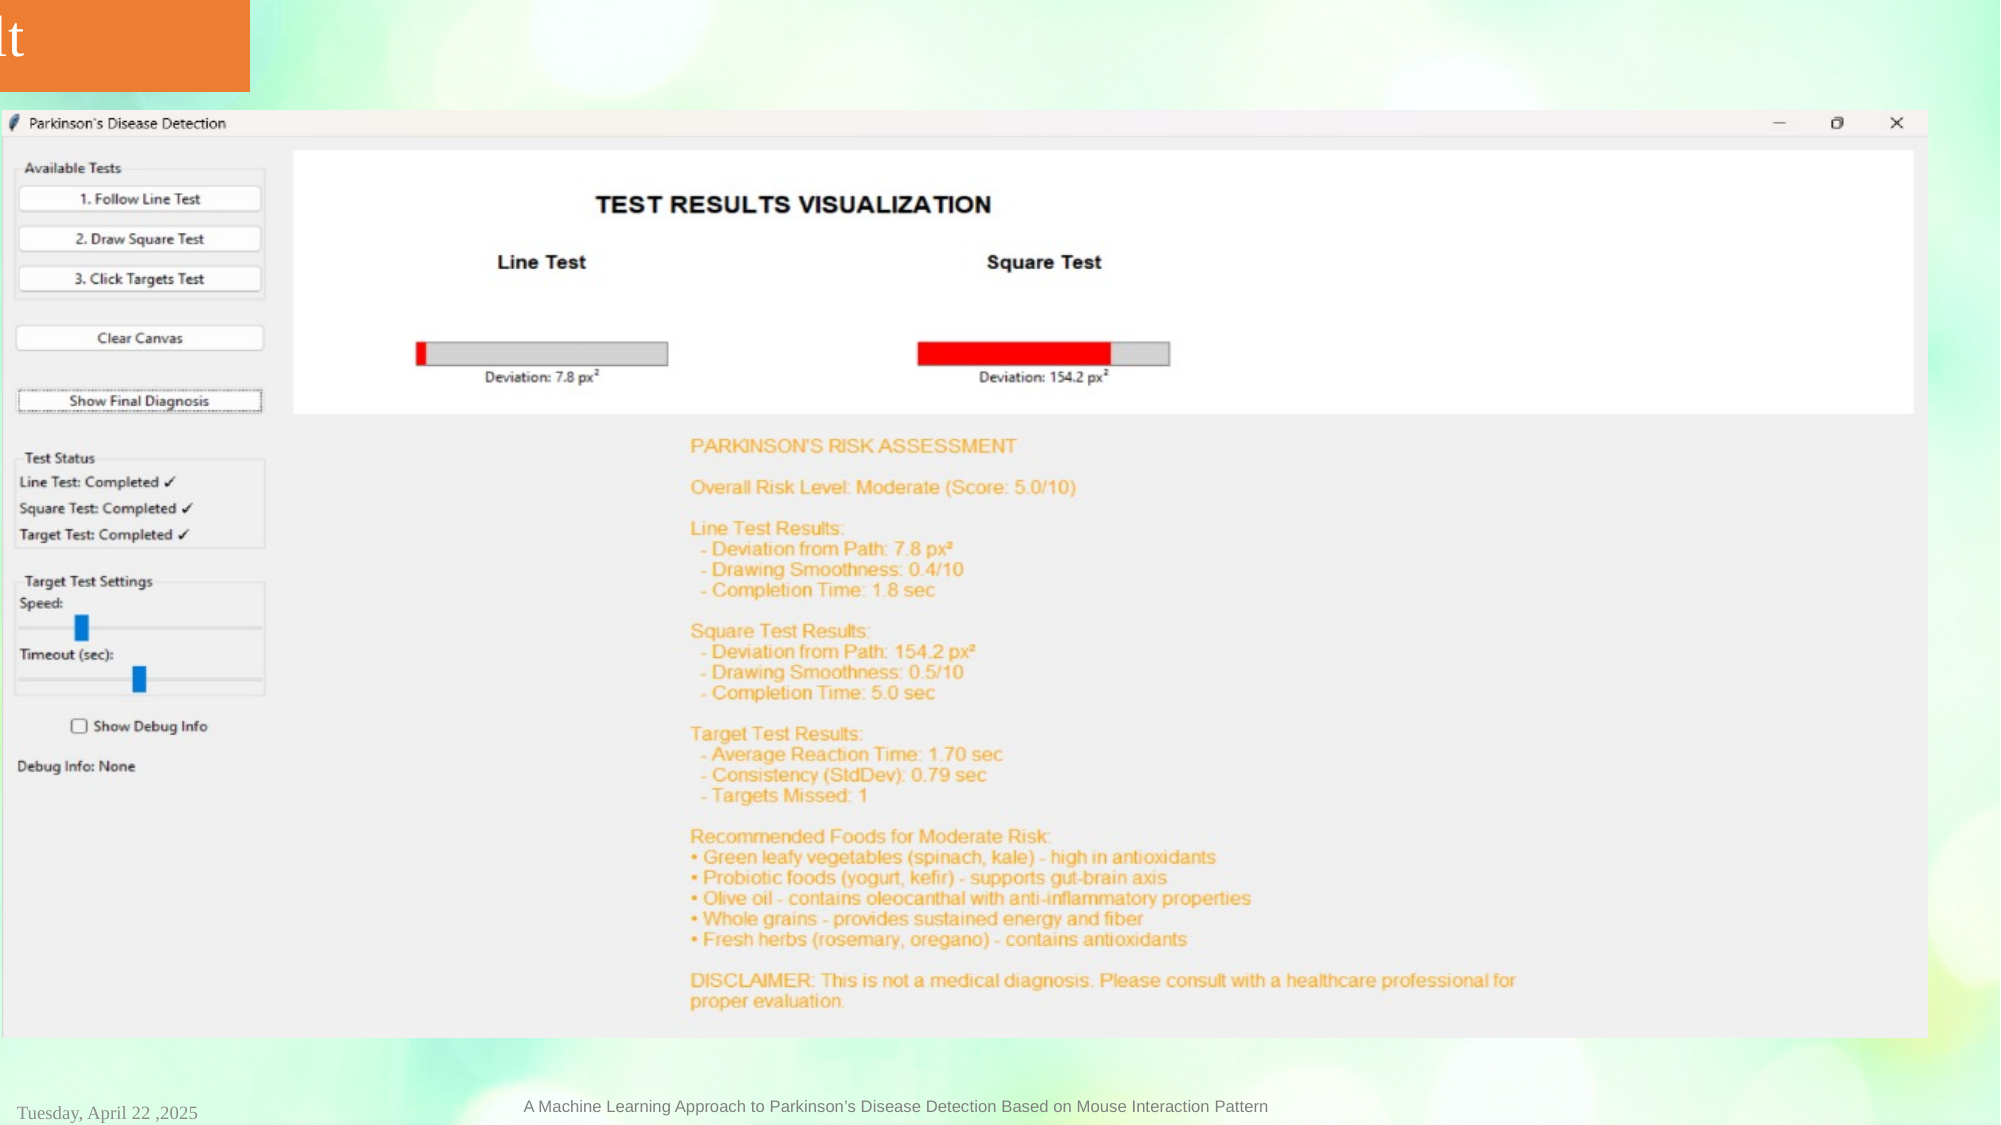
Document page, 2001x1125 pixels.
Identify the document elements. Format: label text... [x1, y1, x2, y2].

picture [1, 110, 1928, 1038]
text_box A Machine Learning Approach to Parkinson’s Disease Detection Based on Mouse Interaction Pattern [437, 1068, 1915, 1124]
title Result [0, 0, 252, 94]
text_box Tuesday, April 22 ,2025 [2, 1071, 401, 1125]
